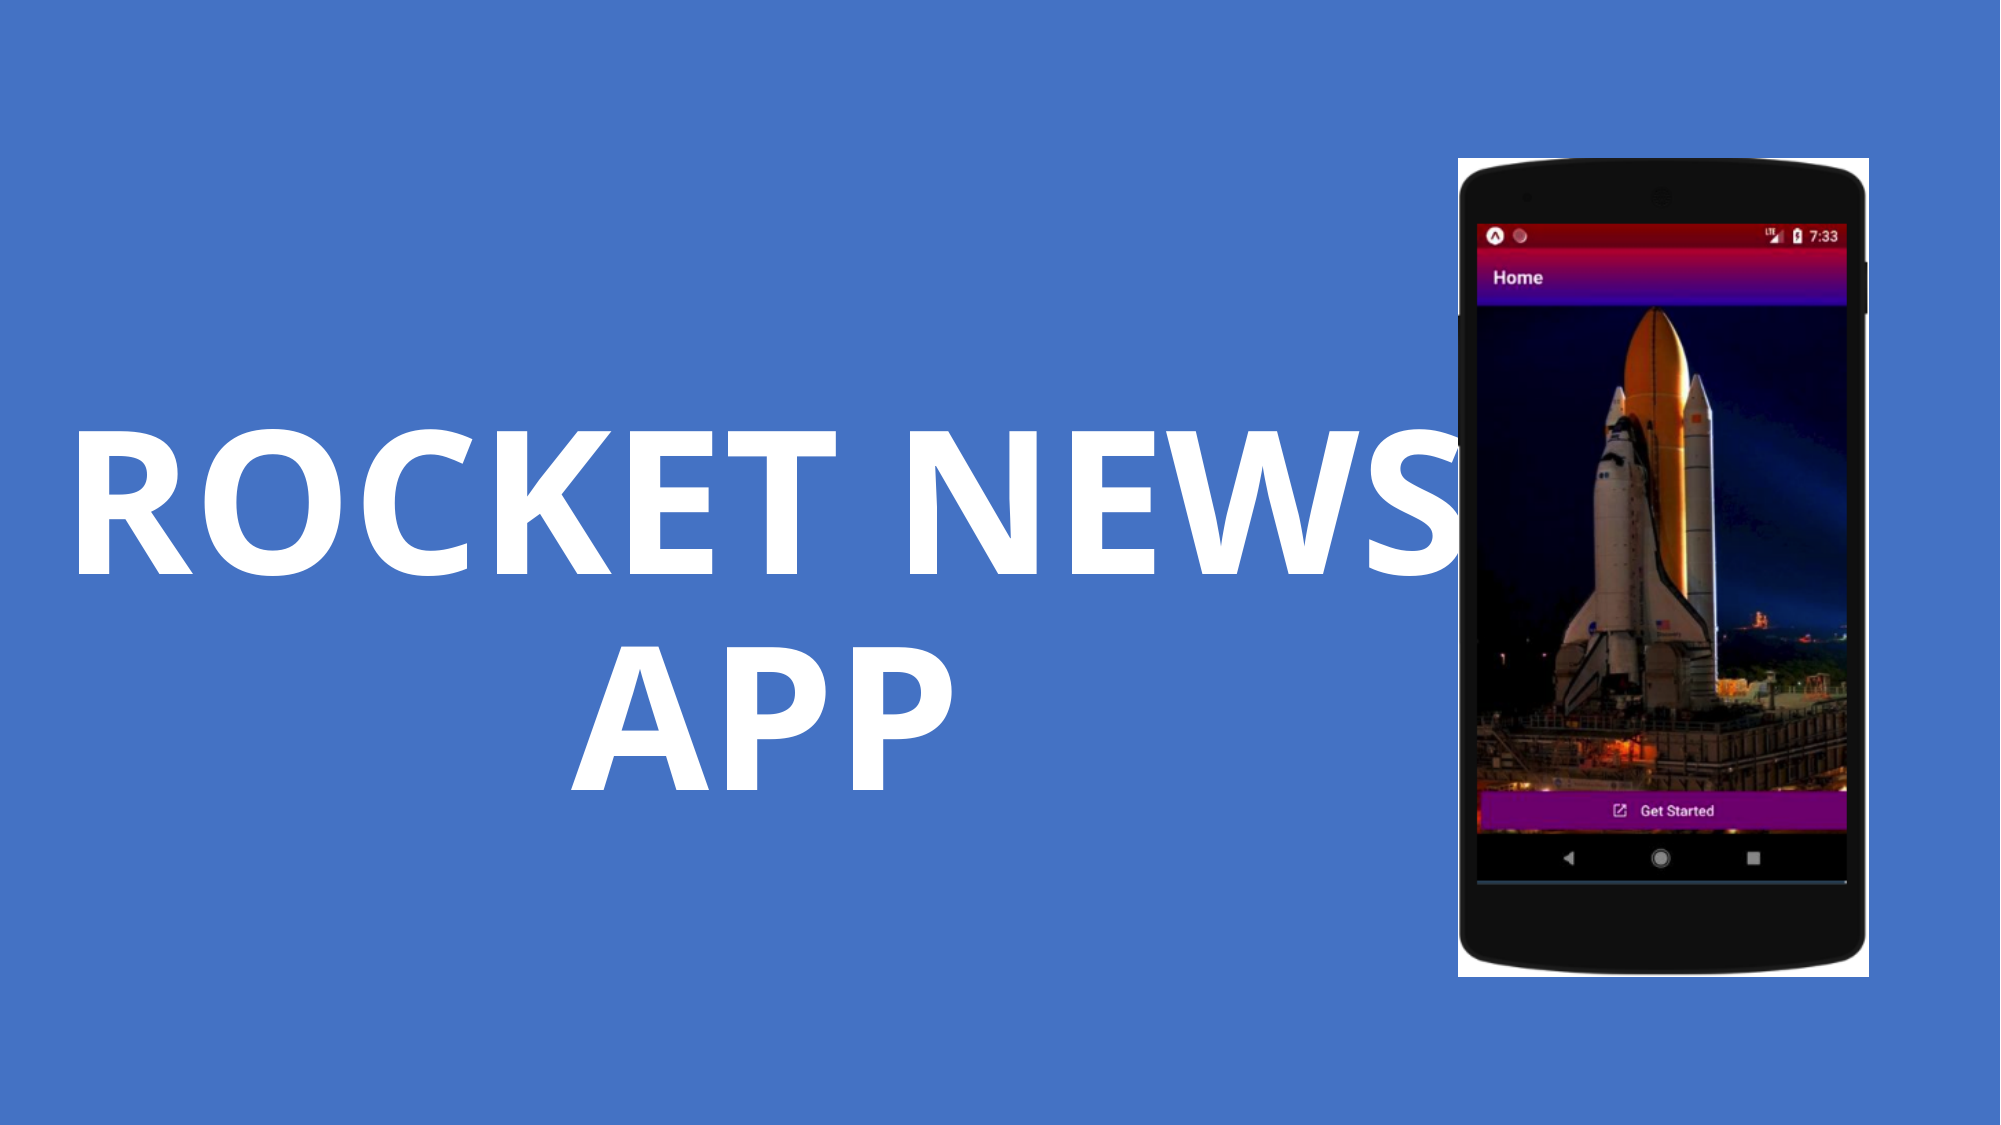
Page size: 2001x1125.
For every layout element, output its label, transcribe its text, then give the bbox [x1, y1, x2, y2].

picture [1457, 158, 1869, 977]
title ROCKET NEWS APP [0, 31, 1533, 842]
